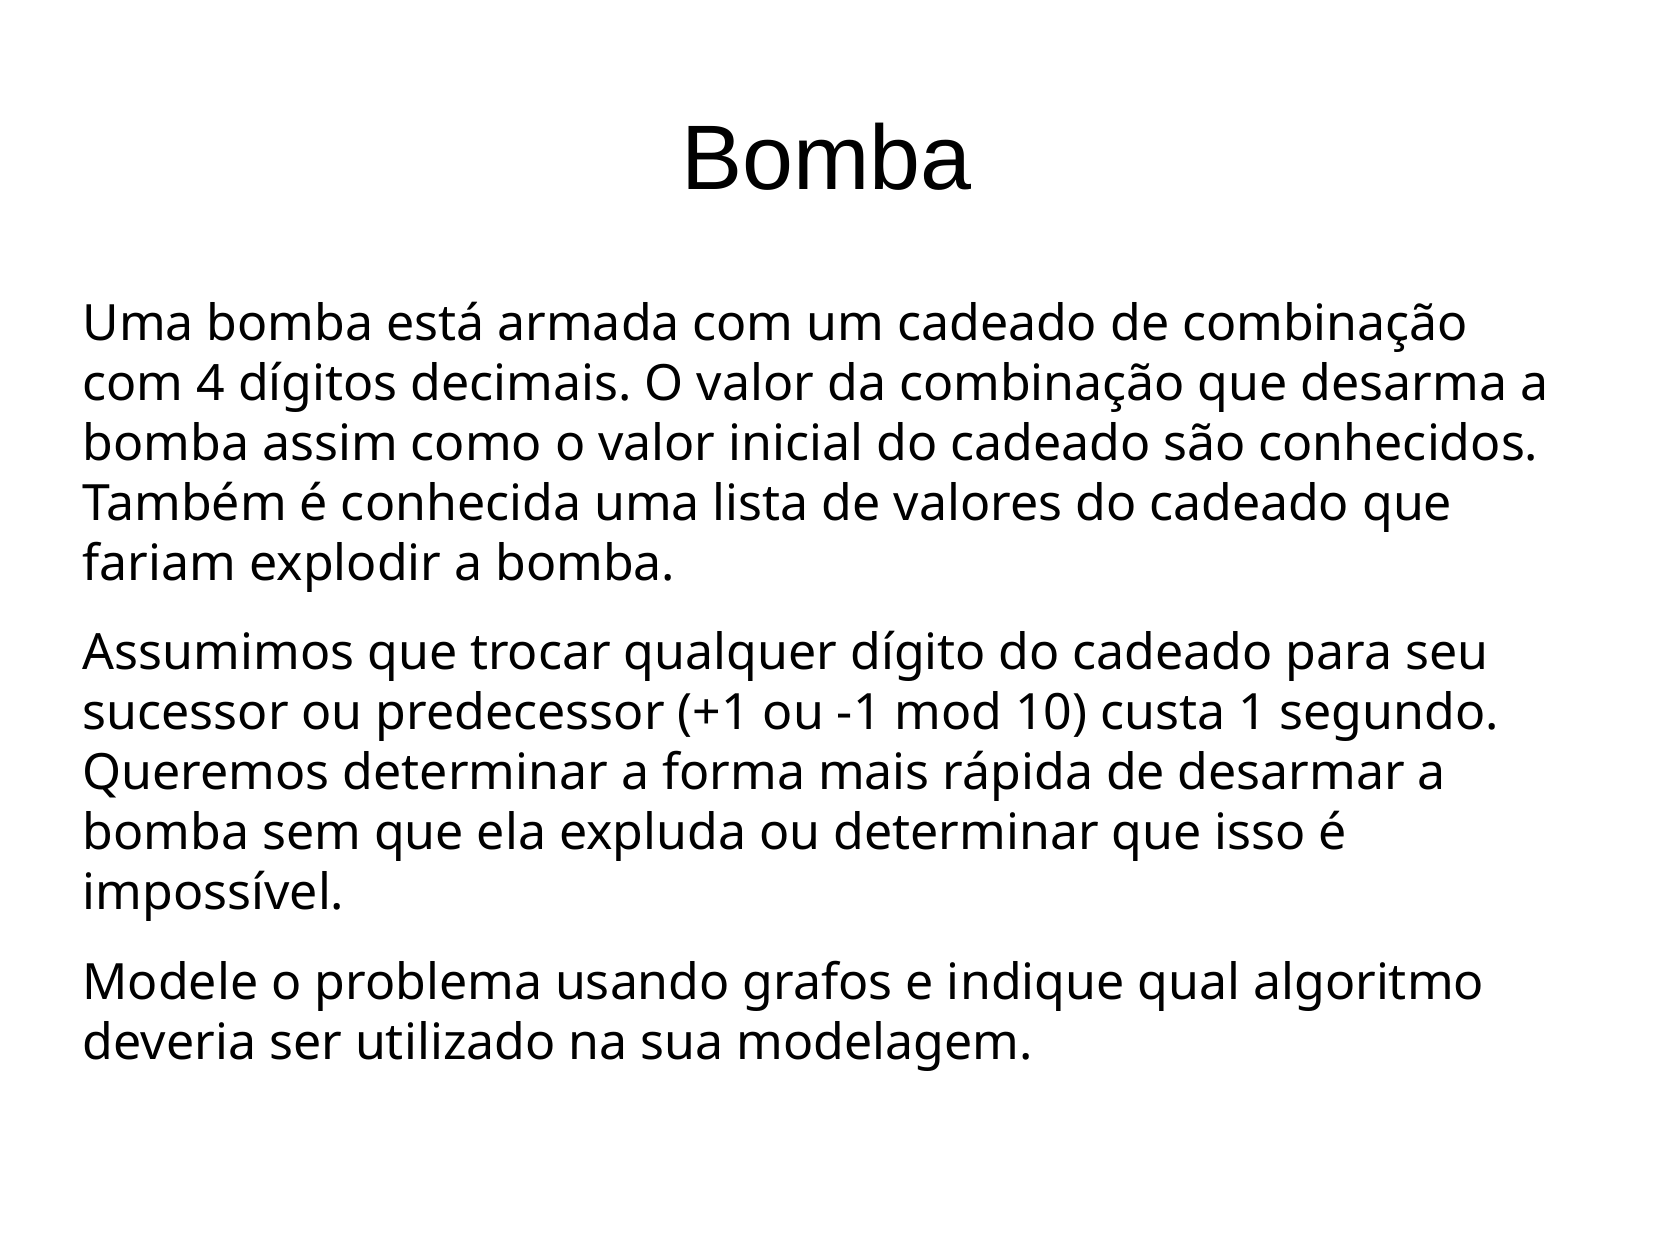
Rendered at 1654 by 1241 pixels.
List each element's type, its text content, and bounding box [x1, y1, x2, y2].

list Uma bomba está armada com um cadeado de combinação com 4 dígitos decimais. O valor da combinação que desarma a bomba assim como o valor inicial do cadeado são conhecidos. Também é conhecida uma lista de valores do cadeado que fariam explodir a bomba. Assumimos que trocar qualquer dígito do cadeado para seu sucessor ou predecessor (+1 ou -1 mod 10) custa 1 segundo. Queremos determinar a forma mais rápida de desarmar a bomba sem que ela expluda ou determinar que isso é impossível. Modele o problema usando grafos e indique qual algoritmo deveria ser utilizado na sua modelagem. [82, 290, 1571, 1109]
title Bomba [82, 49, 1571, 257]
